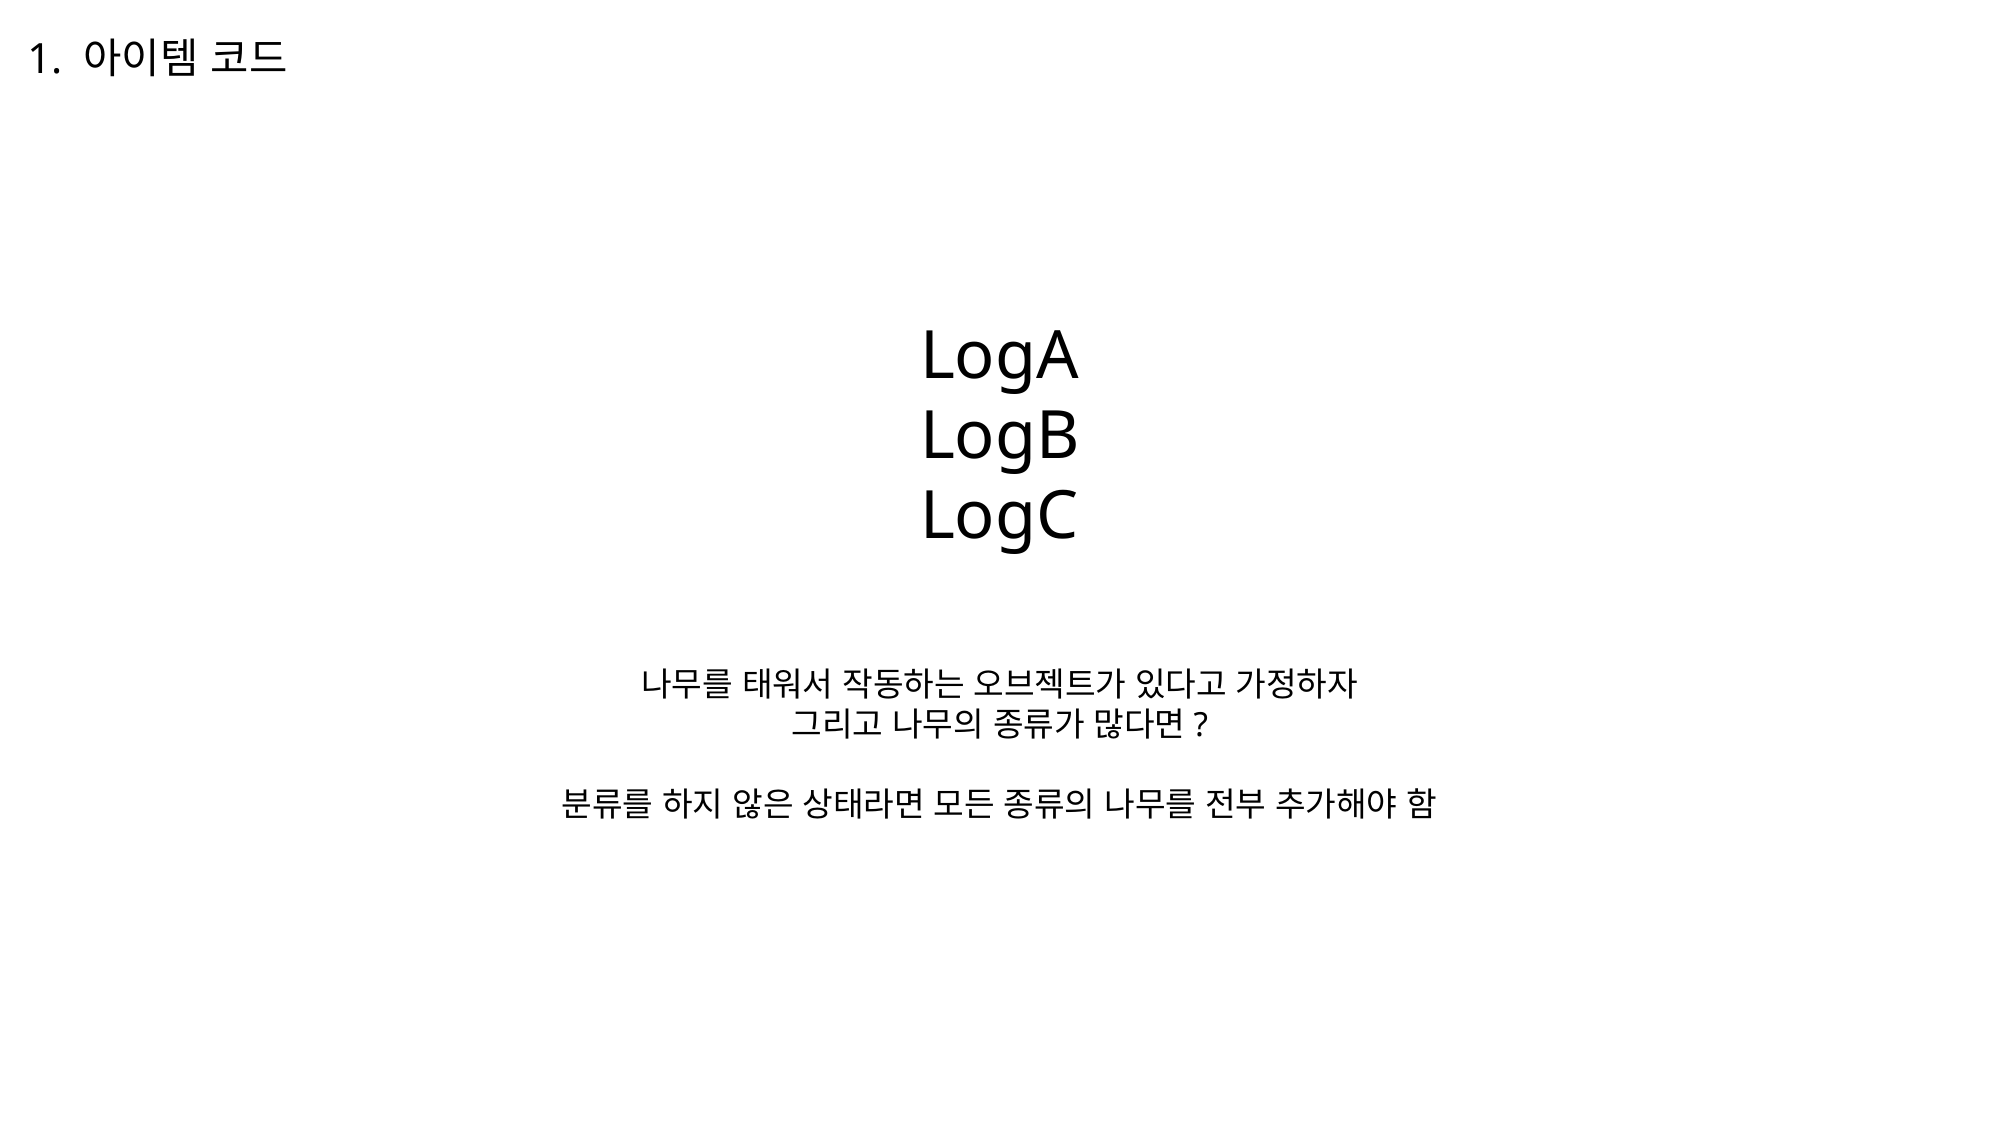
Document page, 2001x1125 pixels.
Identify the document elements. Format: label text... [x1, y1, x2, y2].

text_box 1. 아이템 코드 [12, 24, 303, 90]
text_box LogA LogB LogC [905, 304, 1095, 560]
text_box 나무를 태워서 작동하는 오브젝트가 있다고 가정하자 그리고 나무의 종류가 많다면? 분류를 하지 않은 상태라면 모든 종류의 나무를 전부 추가해야 함 [547, 655, 1453, 831]
